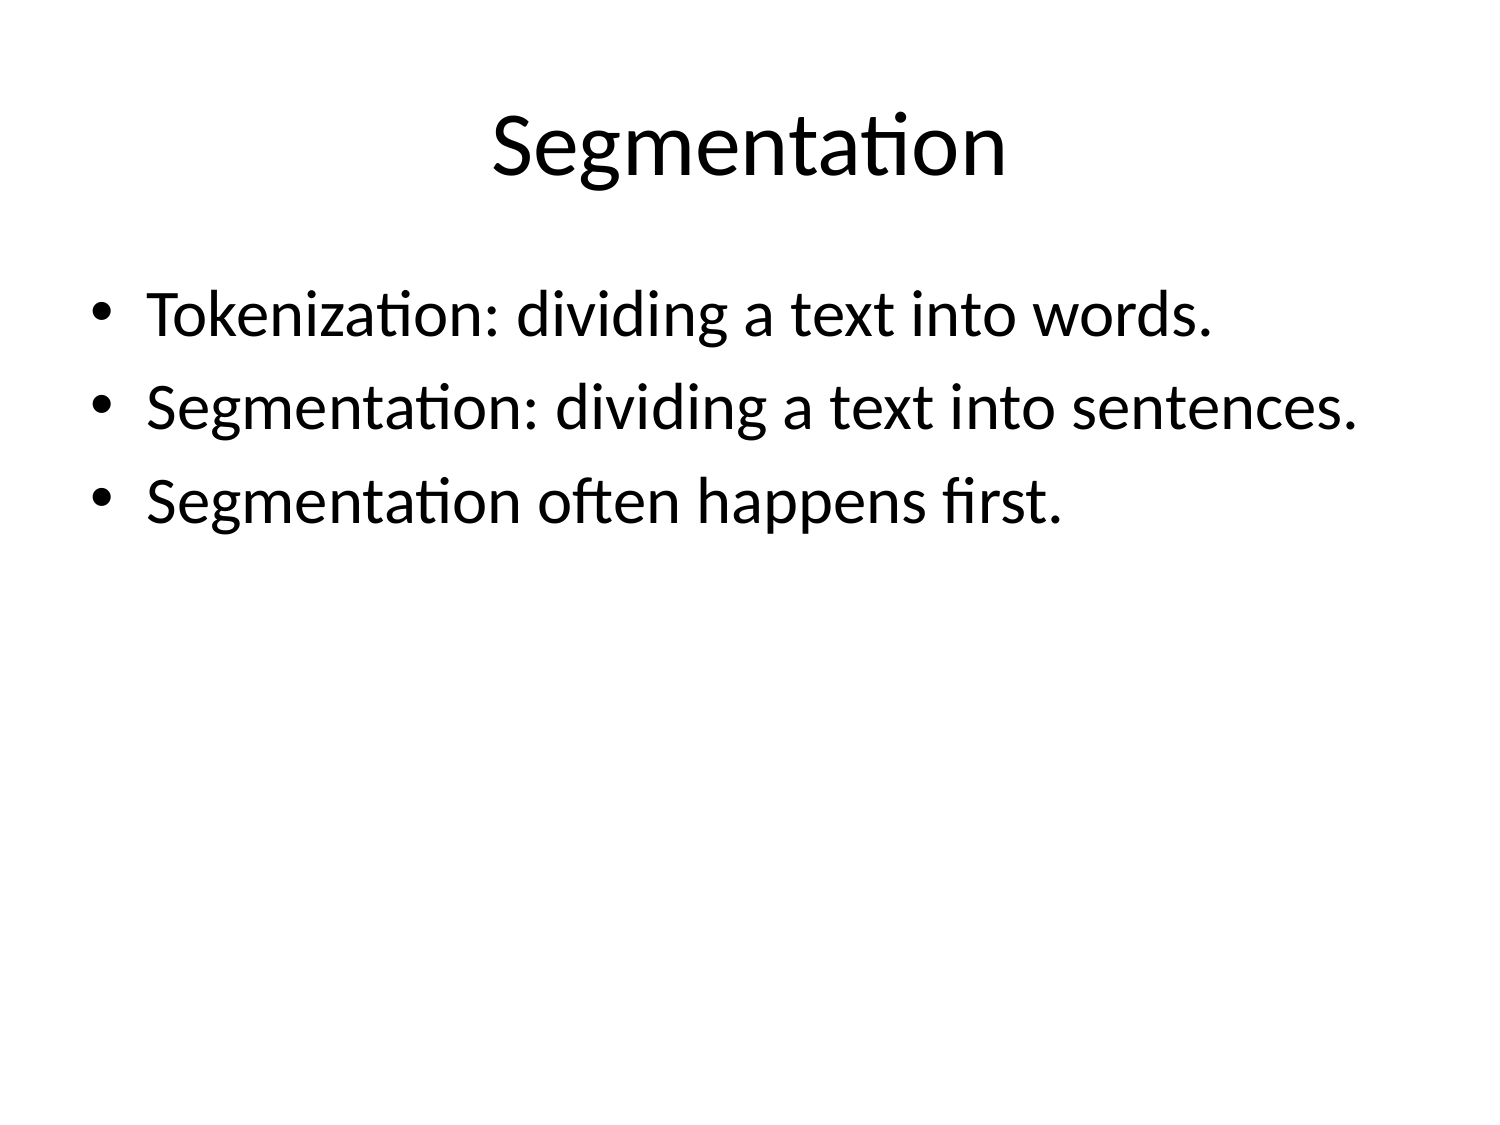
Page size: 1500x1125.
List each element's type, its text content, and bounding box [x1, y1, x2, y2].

list Tokenization: dividing a text into words. Segmentation: dividing a text into sentences. Segmentation often happens first. [75, 262, 1425, 1005]
title Segmentation [75, 45, 1425, 233]
